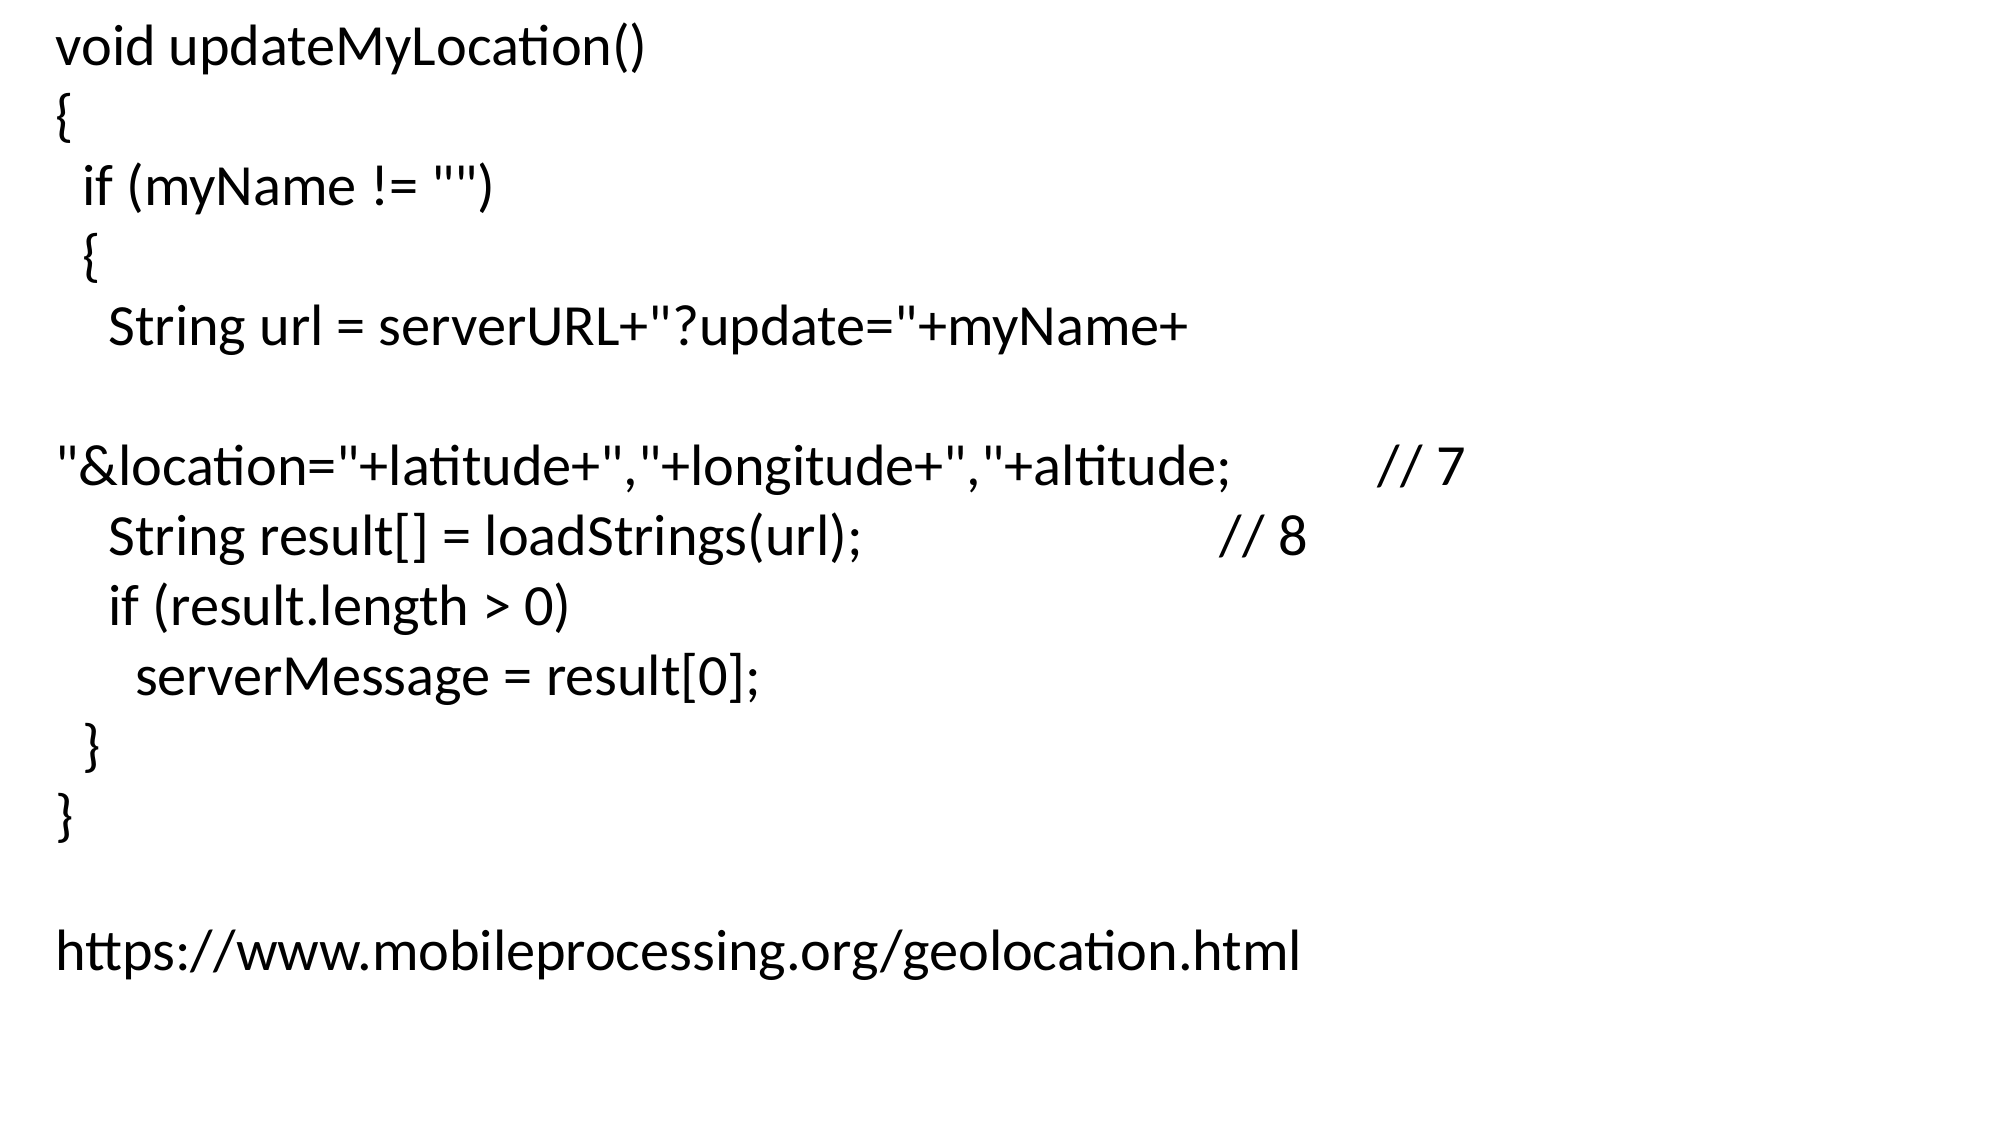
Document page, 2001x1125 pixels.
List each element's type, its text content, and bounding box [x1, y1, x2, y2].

text_box https://www.mobileprocessing.org/geolocation.html [40, 904, 1821, 990]
text_box void updateMyLocation() { if (myName != "") { String url = serverURL+"?update="+myName+ "&location="+latitude+","+longitude+","+altitude; // 7 String result[] = loadStrings(url); // 8 if (result.length > 0) serverMessage = result[0]; } } [40, 0, 1507, 855]
